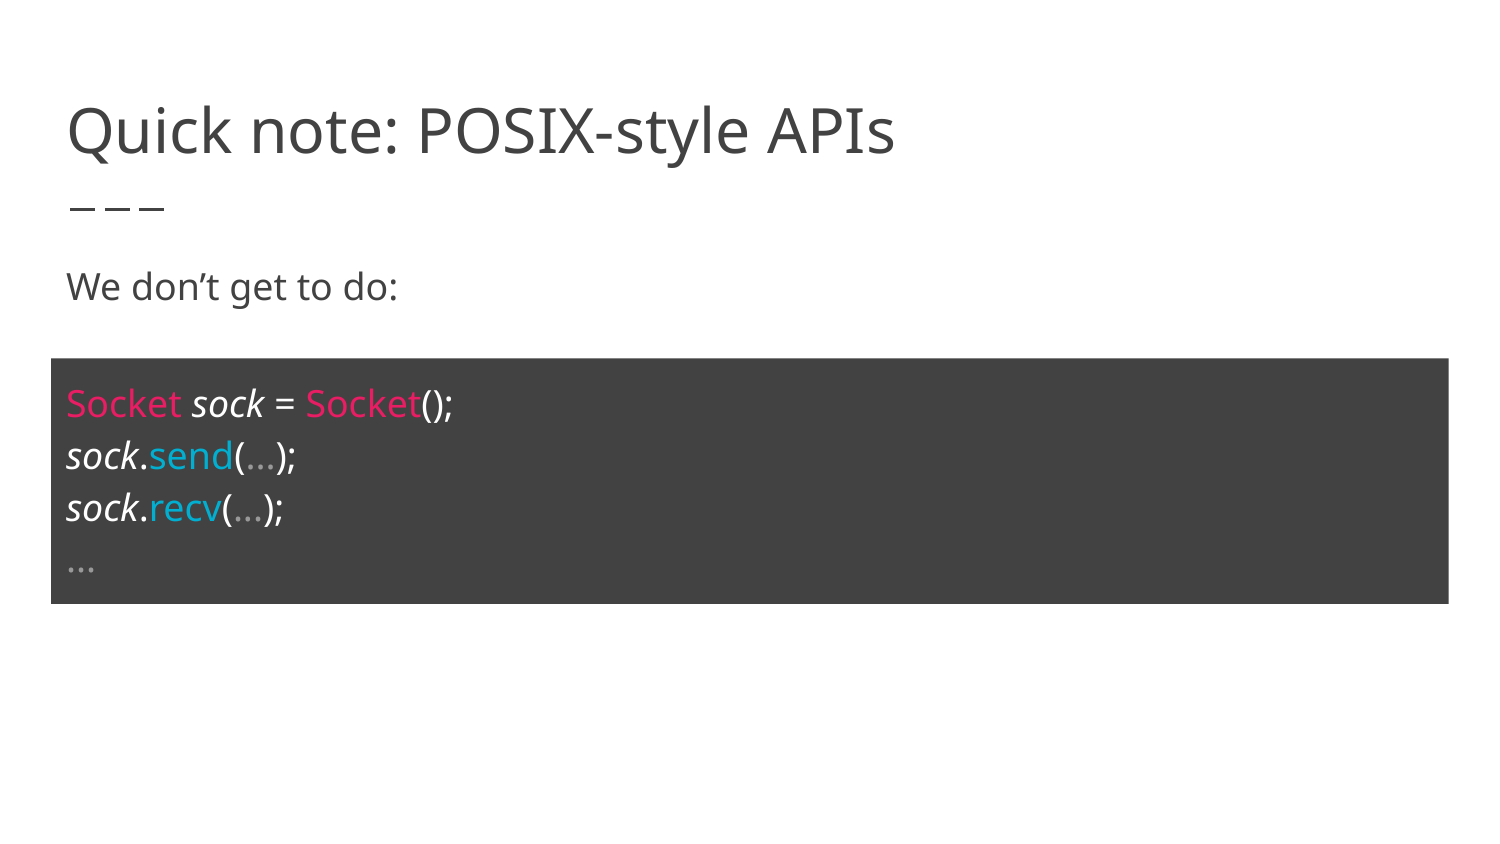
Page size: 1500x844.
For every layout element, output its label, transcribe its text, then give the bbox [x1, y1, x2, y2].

list We don’t get to do: [51, 240, 1449, 336]
title Quick note: POSIX-style APIs [51, 61, 1449, 182]
text_box Socket sock = Socket(); sock.send(...); sock.recv(...); ... [51, 358, 1449, 604]
